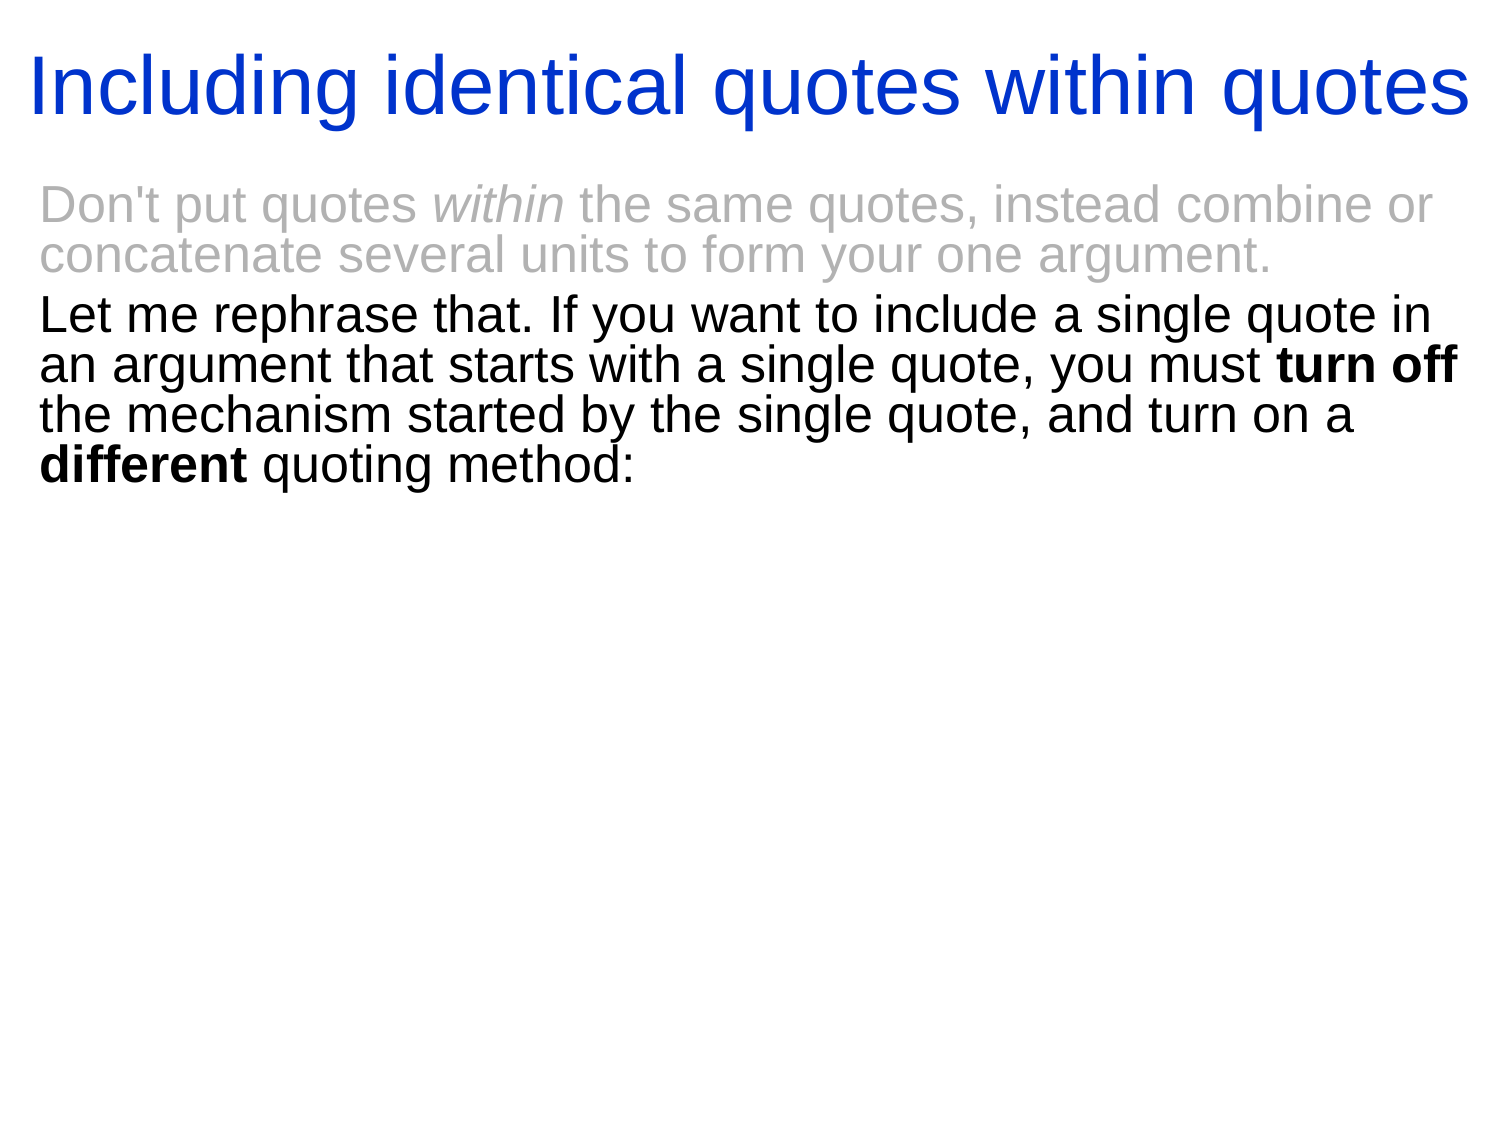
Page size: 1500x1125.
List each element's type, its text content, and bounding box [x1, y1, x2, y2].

title Including identical quotes within quotes [0, 0, 1500, 163]
list Don't put quotes within the same quotes, instead combine or concatenate several units to form your one argument. Let me rephrase that. If you want to include a single quote in an argument that starts with a single quote, you must turn off the mechanism started by the single quote, and turn on a different quoting method: Remember, the backslash is the strongest of all quoting mechanisms. You can quote anything with the backslash. This example quotes all three quote characters: % echo \'\"\\ '"\ You can always use the backslash to quote a character. However, within the single quote mechanism, "\'" does not "quote the quote." The proper way to do this is: % echo 'Don'\' 't do that' Don't do that [24, 174, 1476, 1088]
